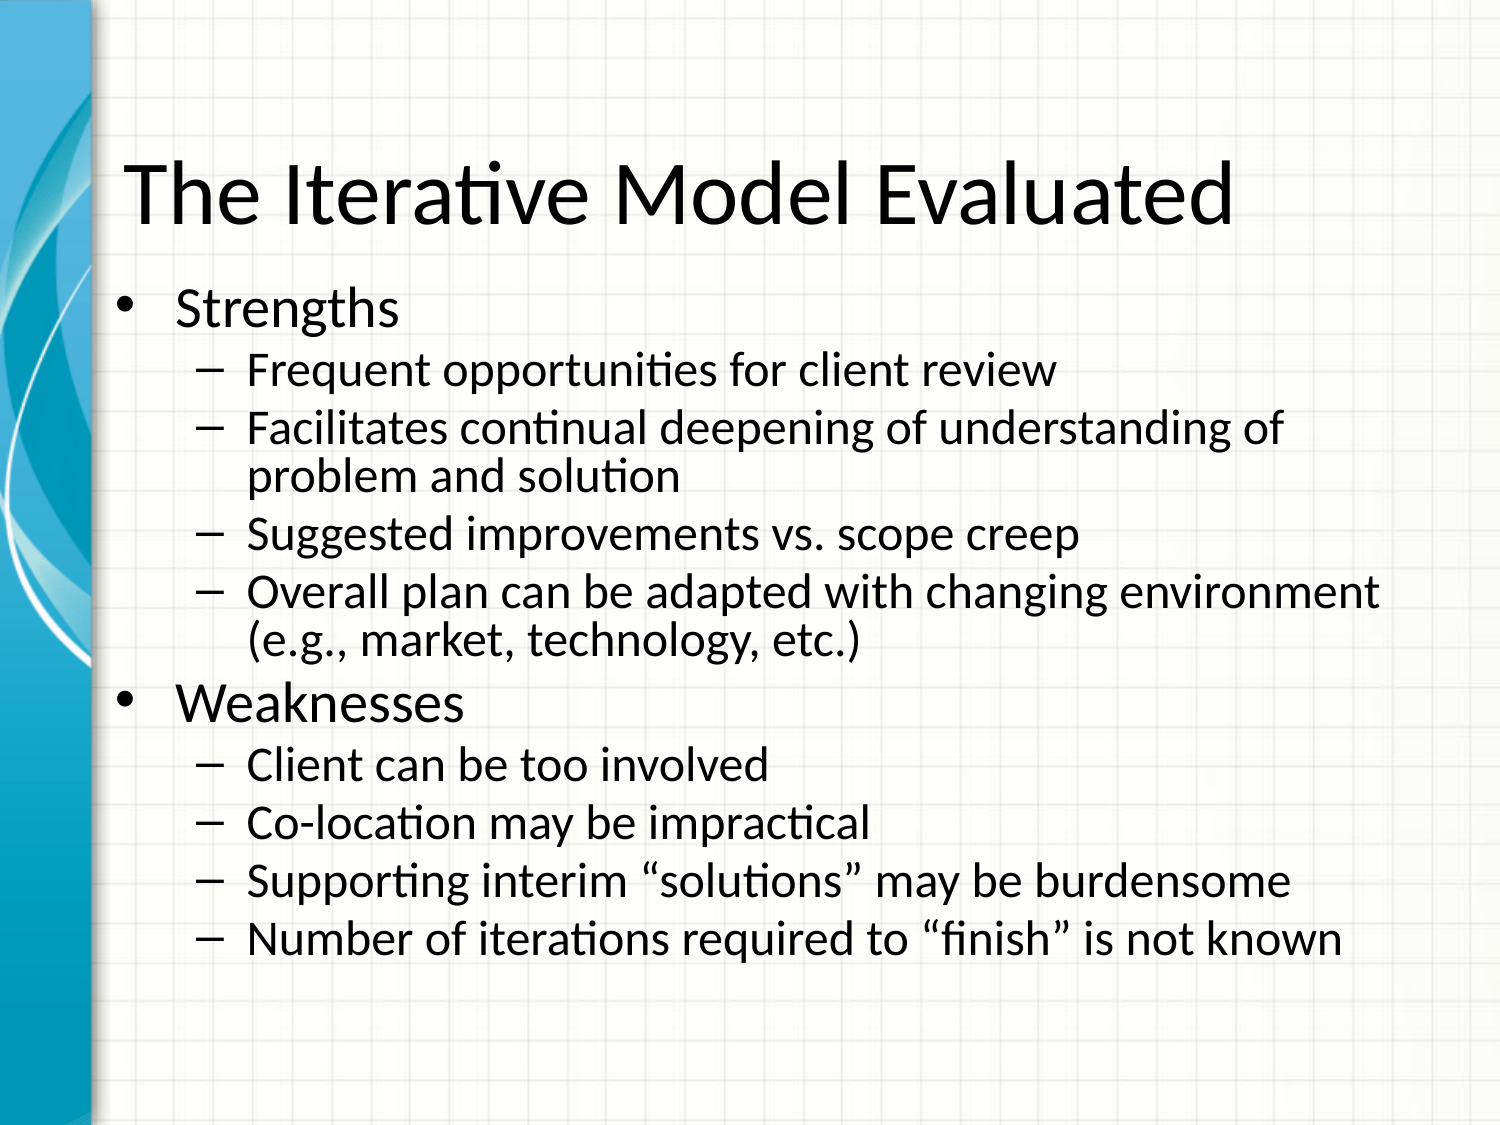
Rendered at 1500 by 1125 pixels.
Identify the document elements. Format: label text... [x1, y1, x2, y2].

picture [0, 0, 1500, 1125]
list Strengths Frequent opportunities for client review Facilitates continual deepening of understanding of problem and solution Suggested improvements vs. scope creep Overall plan can be adapted with changing environment (e.g., market, technology, etc.) Weaknesses Client can be too involved Co-location may be impractical Supporting interim “solutions” may be burdensome Number of iterations required to “finish” is not known [99, 275, 1471, 1075]
title The Iterative Model Evaluated [108, 107, 1500, 268]
